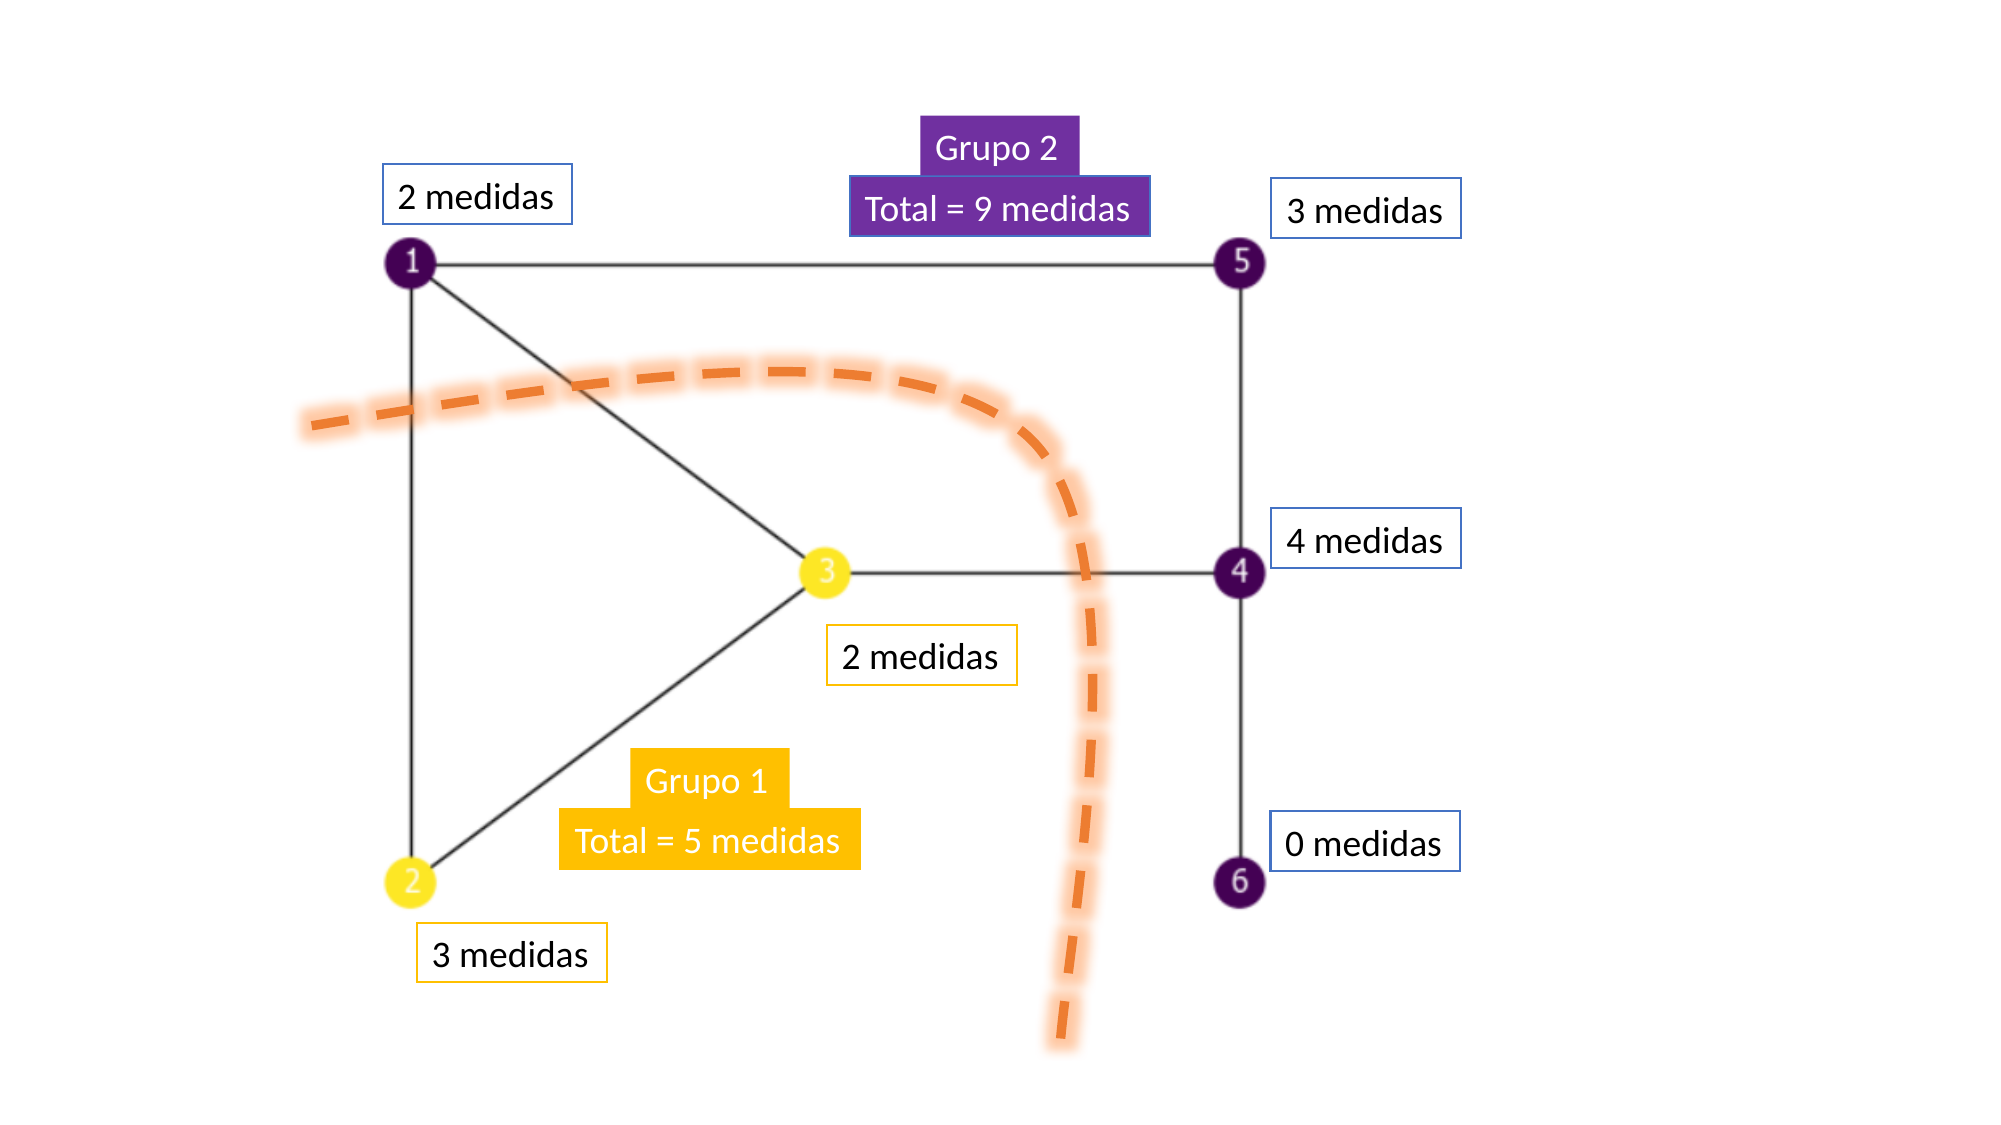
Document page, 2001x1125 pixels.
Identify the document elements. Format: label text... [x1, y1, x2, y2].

text_box 2 medidas [382, 163, 573, 225]
text_box 3 medidas [1270, 177, 1462, 239]
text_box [382, 236, 1272, 914]
text_box Grupo 2 [920, 115, 1080, 176]
text_box 0 medidas [1272, 810, 1461, 872]
text_box Total = 9 medidas [849, 175, 1151, 236]
text_box 3 medidas [416, 922, 608, 983]
text_box [898, 914, 1078, 1049]
text_box 4 medidas [1272, 507, 1462, 569]
text_box [311, 412, 382, 485]
